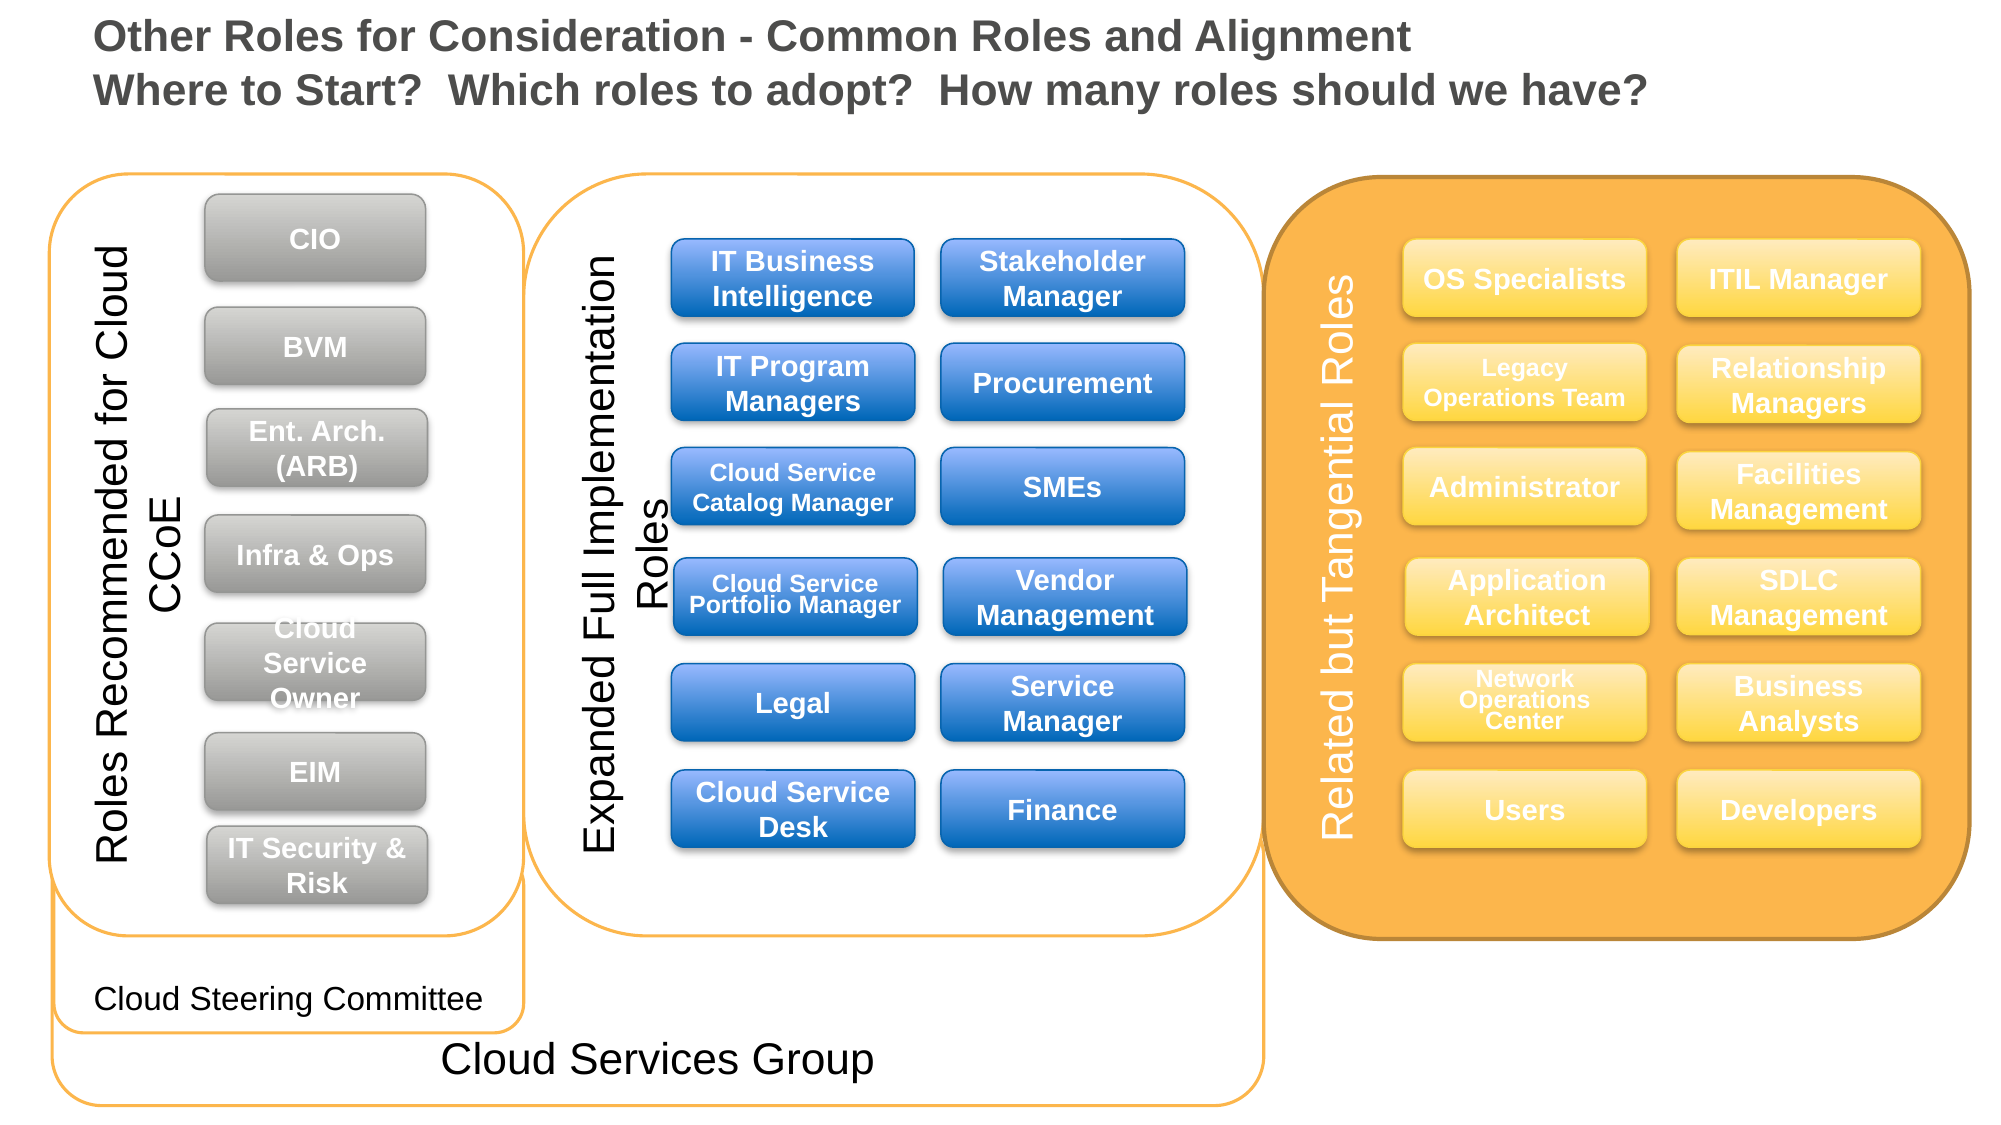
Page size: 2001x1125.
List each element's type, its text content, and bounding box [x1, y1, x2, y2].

text_box Cloud Services Group [52, 832, 1264, 1106]
text_box Network Operations Center [1402, 662, 1648, 742]
text_box Finance [940, 769, 1186, 848]
text_box Ent. Arch. (ARB) [206, 408, 429, 487]
text_box Cloud Service Desk [670, 769, 916, 848]
text_box Roles Recommended for Cloud CCoE [49, 173, 524, 936]
text_box OS Specialists [1402, 238, 1648, 317]
text_box Business Analysts [1676, 662, 1922, 742]
text_box IT Business Intelligence [670, 238, 915, 317]
text_box Expanded Full Implementation Roles [524, 173, 1263, 936]
text_box Users [1402, 769, 1648, 848]
text_box Application Architect [1404, 557, 1650, 636]
text_box IT Program Managers [670, 342, 916, 422]
text_box Cloud Service Portfolio Manager [672, 557, 919, 636]
text_box Relationship Managers [1676, 344, 1922, 424]
text_box Service Manager [940, 662, 1186, 742]
text_box CIO [204, 193, 427, 282]
text_box Infra & Ops [204, 514, 427, 593]
text_box Legal [670, 662, 916, 742]
text_box Cloud Steering Committee [53, 874, 524, 1033]
text_box BVM [204, 306, 427, 386]
text_box Stakeholder Manager [940, 238, 1186, 317]
text_box Procurement [940, 342, 1186, 422]
text_box EIM [204, 731, 427, 811]
text_box IT Security & Risk [206, 825, 429, 905]
text_box Vendor Management [942, 557, 1188, 636]
text_box SDLC Management [1676, 557, 1922, 636]
text_box Cloud Service Owner [204, 622, 427, 702]
text_box ITIL Manager [1676, 238, 1922, 317]
text_box Cloud Service Catalog Manager [670, 446, 916, 526]
text_box Administrator [1402, 446, 1648, 526]
title Other Roles for Consideration - Common Roles and Alignment Where to Start? Which roles to adopt? How many roles should we have? [77, 0, 1952, 153]
text_box Related but Tangential Roles [1261, 174, 1972, 942]
text_box Legacy Operations Team [1402, 342, 1648, 422]
text_box Developers [1676, 769, 1922, 848]
text_box Facilities Management [1676, 450, 1922, 530]
text_box SMEs [940, 446, 1186, 526]
